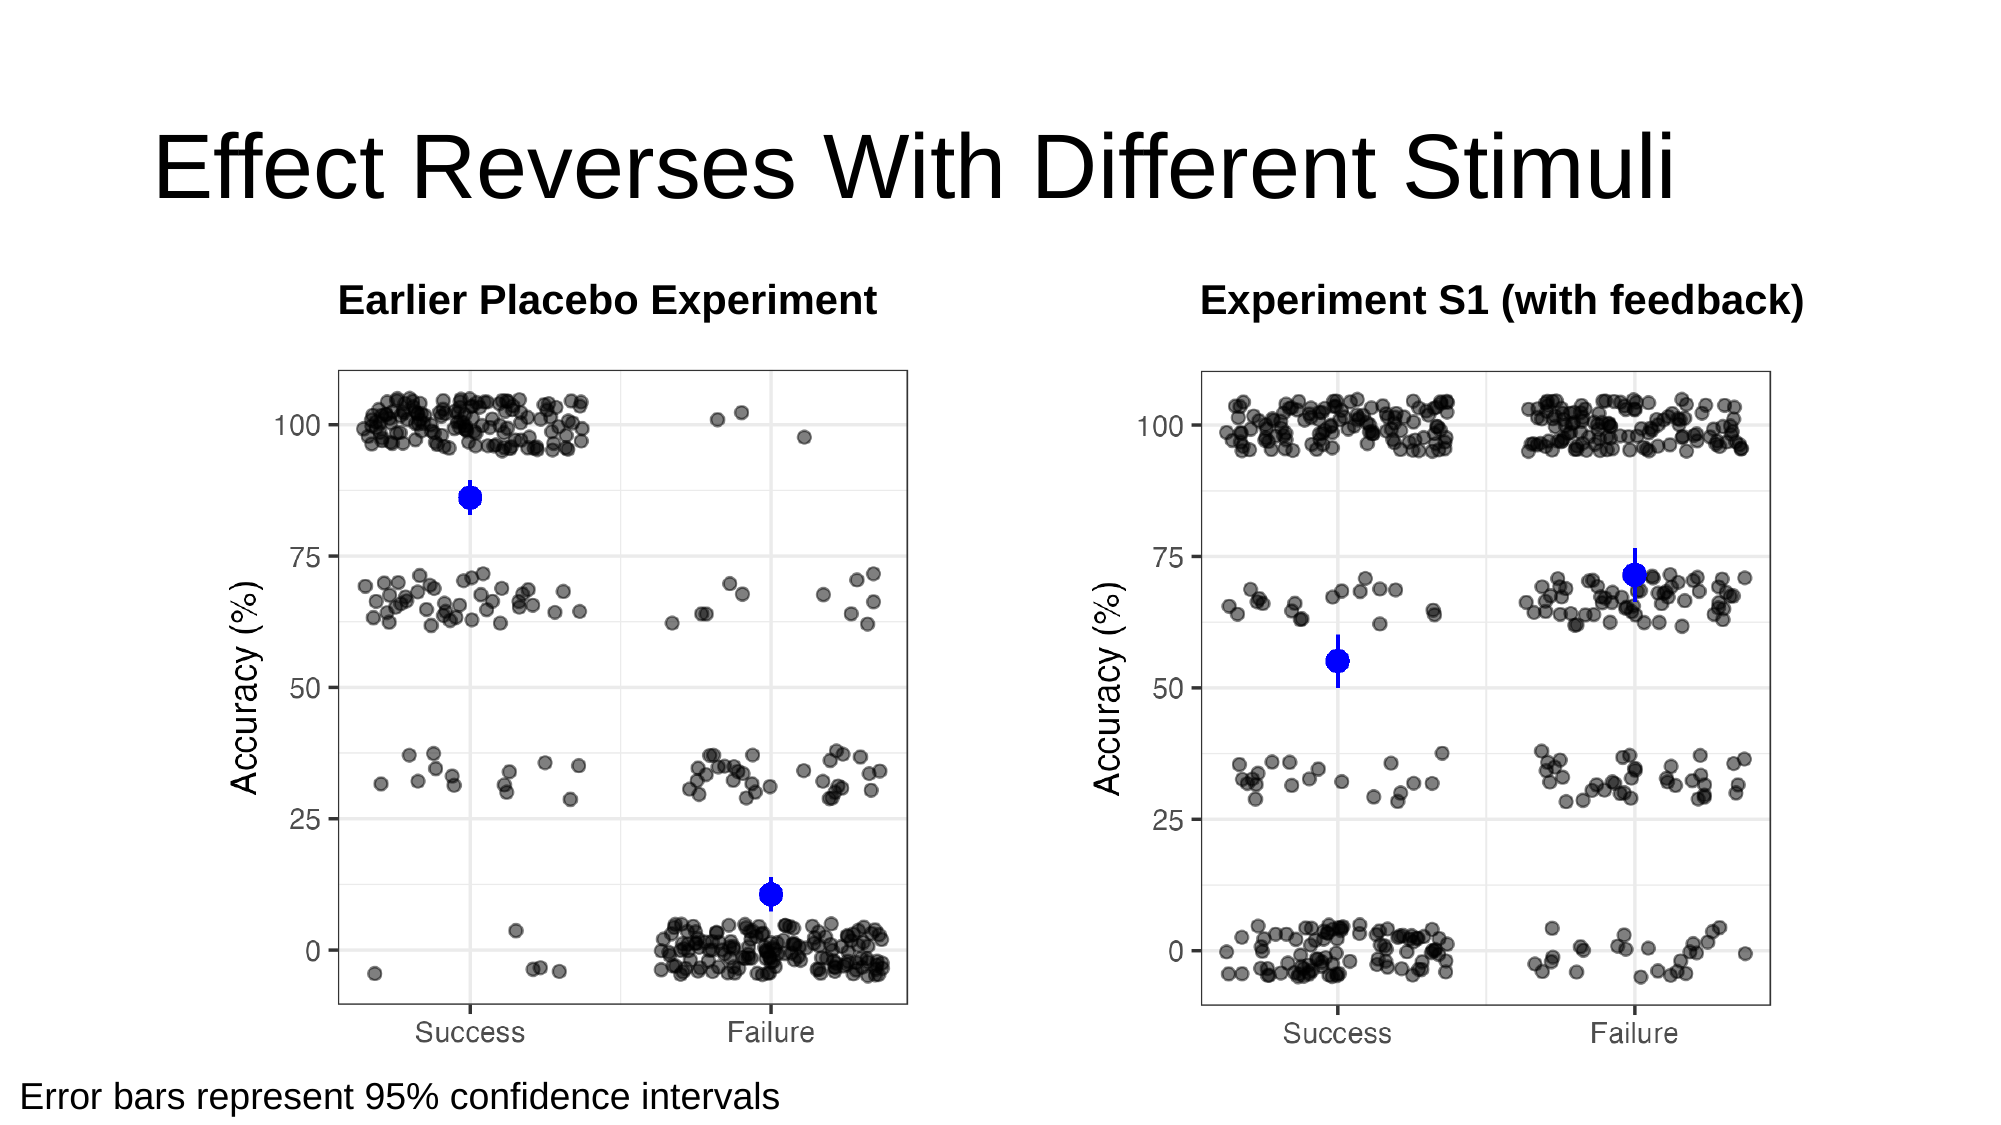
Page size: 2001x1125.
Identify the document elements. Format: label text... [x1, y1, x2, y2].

title Effect Reverses With Different Stimuli [137, 59, 1863, 278]
text_box Error bars represent 95% confidence intervals [4, 1064, 796, 1125]
picture [1074, 352, 1789, 1067]
text_box Earlier Placebo Experiment [322, 265, 893, 331]
picture [211, 351, 926, 1066]
text_box Experiment S1 (with feedback) [1185, 265, 1821, 331]
